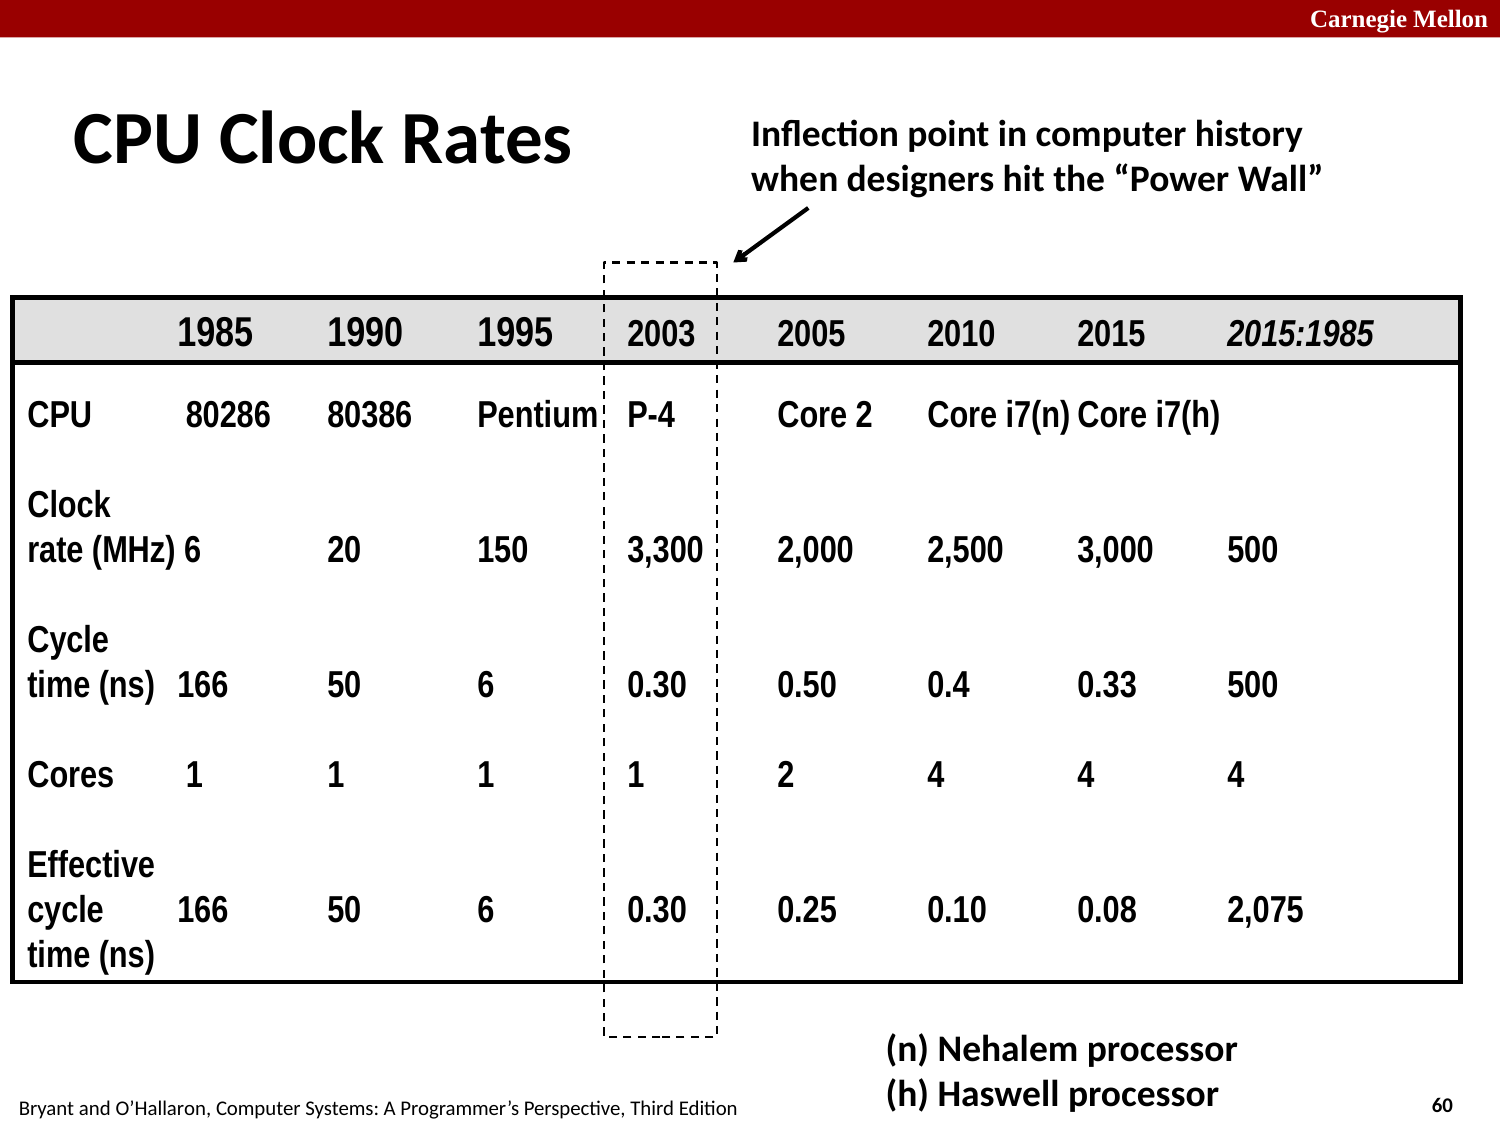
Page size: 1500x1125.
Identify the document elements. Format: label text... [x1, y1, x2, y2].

text_box 1985 1990 1995 2003 2005 2010 2015 2015:1985 CPU 80286 80386 Pentium P-4 Core 2 Core i7(n) Core i7(h) Clock rate (MHz) 6 20 150 3,300 2,000 2,500 3,000 500 Cycle time (ns) 166 50 6 0.30 0.50 0.4 0.33 500 Cores 1 1 1 1 2 4 4 4 Effective cycle 166 50 6 0.30 0.25 0.10 0.08 2,075 time (ns) [12, 297, 604, 983]
text_box (n) Nehalem processor (h) Haswell processor [870, 1016, 1254, 1122]
text_box [604, 262, 717, 1038]
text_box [733, 207, 809, 263]
text_box Inflection point in computer history when designers hit the “Power Wall” [736, 101, 1340, 207]
text_box 1985 1990 1995 2003 2005 2010 2015 2015:1985 CPU 80286 80386 Pentium P-4 Core 2 Core i7(n) Core i7(h) Clock rate (MHz) 6 20 150 3,300 2,000 2,500 3,000 500 Cycle time (ns) 166 50 6 0.30 0.50 0.4 0.33 500 Cores 1 1 1 1 2 4 4 4 Effective cycle 166 50 6 0.30 0.25 0.10 0.08 2,075 time (ns) [717, 297, 1461, 983]
title CPU Clock Rates [58, 71, 1305, 197]
